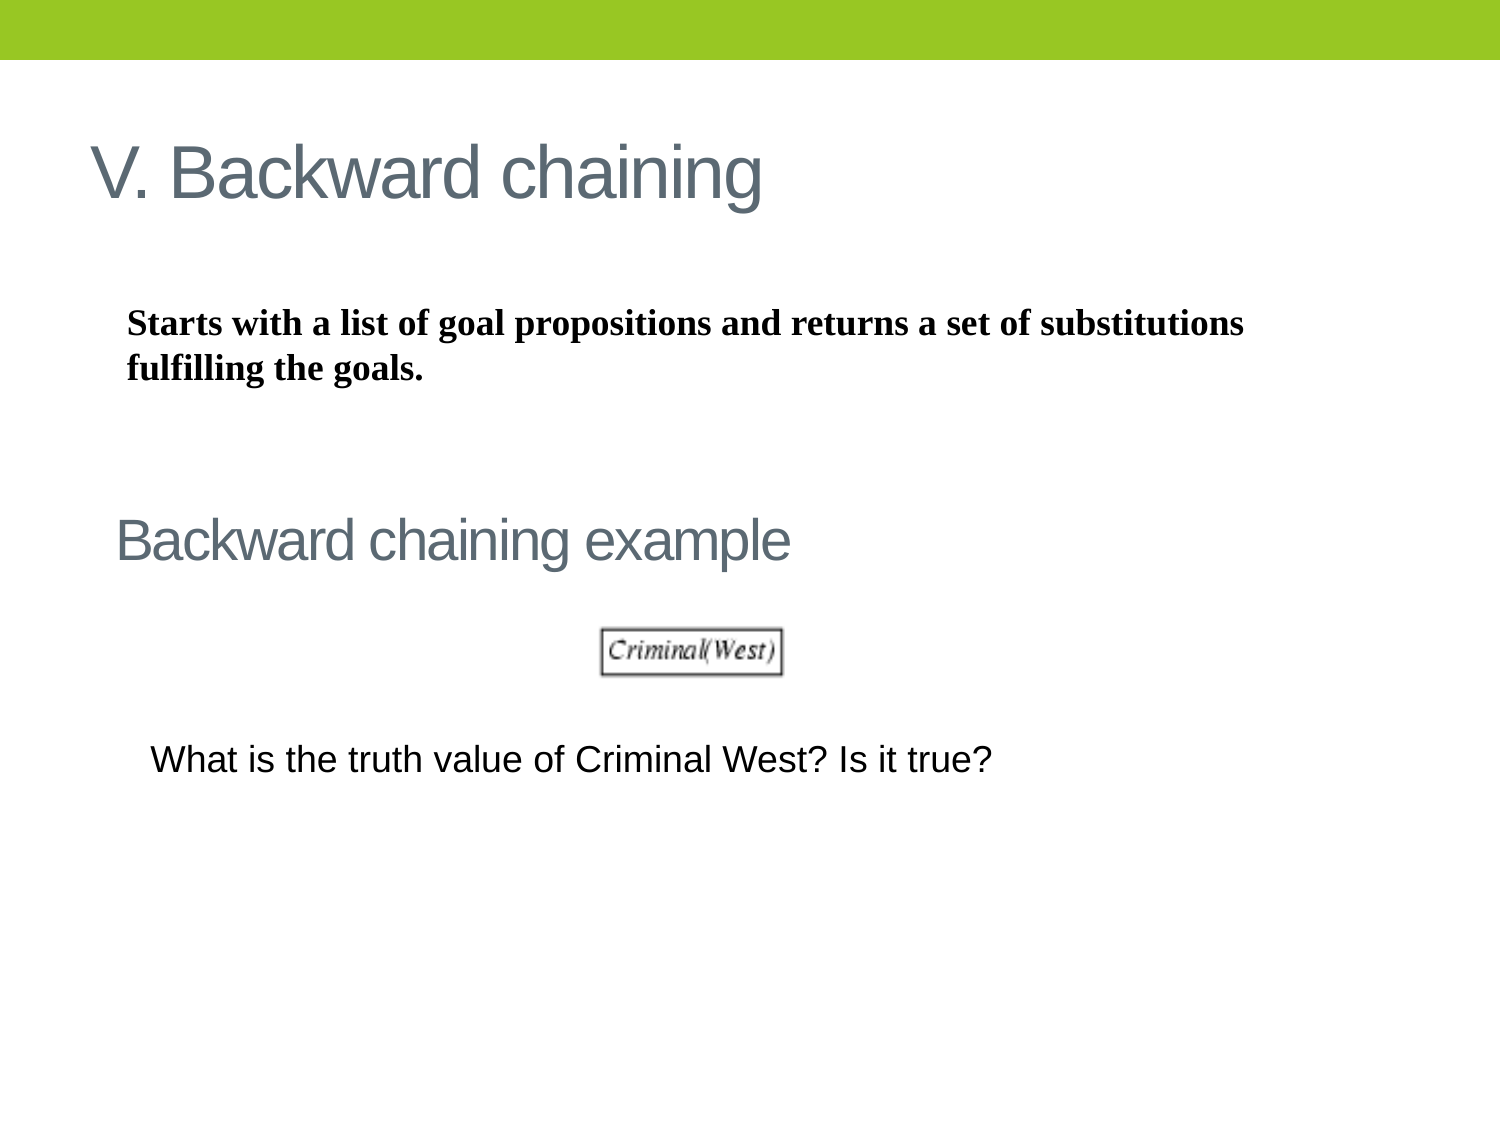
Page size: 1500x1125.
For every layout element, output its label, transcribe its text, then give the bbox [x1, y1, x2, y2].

text_box Starts with a list of goal propositions and returns a set of substitutions fulfilling the goals. [112, 290, 1353, 396]
picture [175, 618, 1289, 1125]
text_box Backward chaining example [100, 456, 1451, 619]
text_box What is the truth value of Criminal West? Is it true? [135, 727, 172, 788]
title V. Backward chaining [75, 87, 1425, 250]
